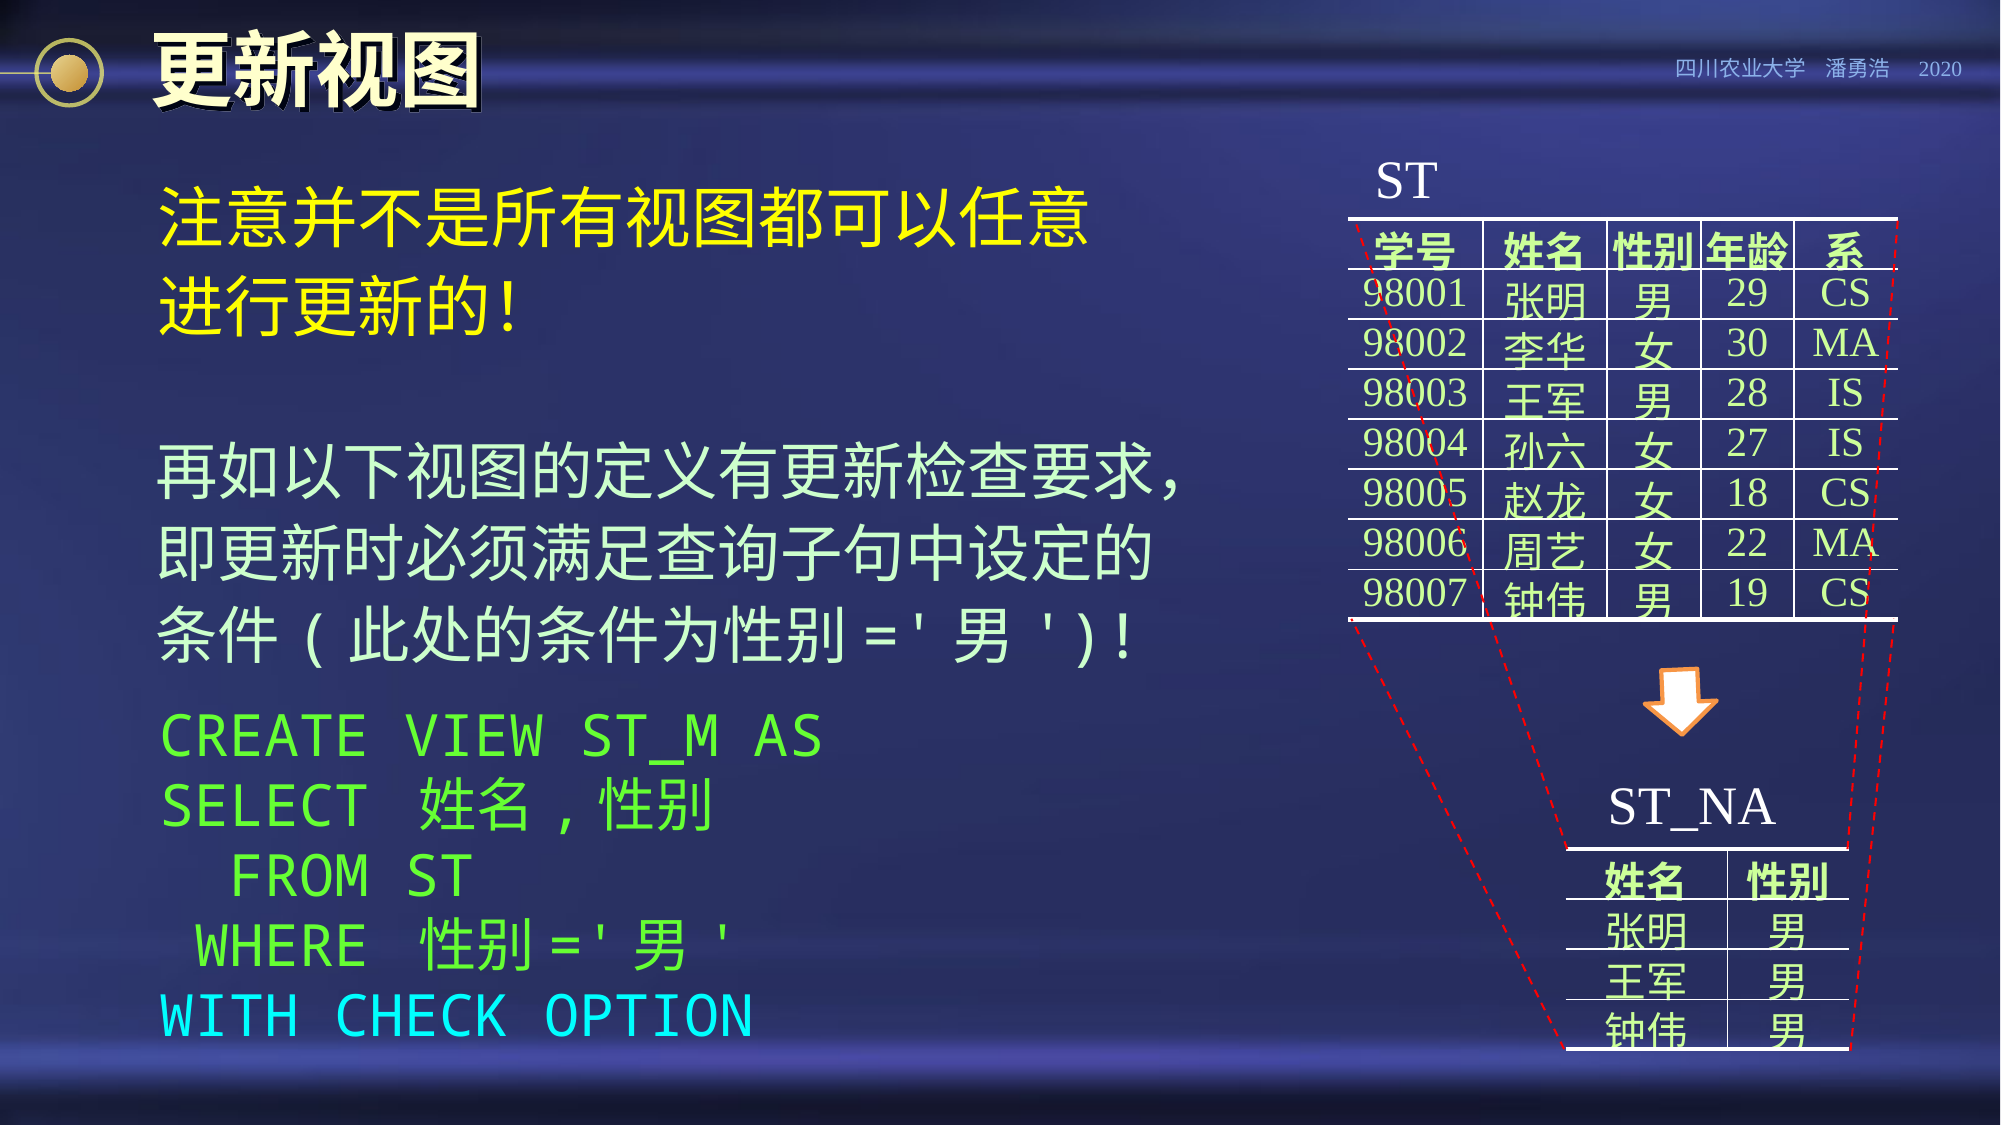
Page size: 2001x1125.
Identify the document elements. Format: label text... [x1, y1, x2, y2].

table_cell 男 [1608, 370, 1700, 418]
table_cell 98006 [1348, 520, 1482, 569]
title 更新视图 [137, 0, 499, 173]
table_cell 钟伟 [1566, 1000, 1727, 1047]
table_cell 98004 [1348, 420, 1482, 468]
table_cell 98003 [1348, 370, 1482, 418]
table_cell 28 [1702, 370, 1793, 418]
table_cell 赵龙 [1484, 470, 1606, 518]
text_box ST_NA [1607, 770, 1777, 836]
table_header 性别 [1608, 221, 1700, 268]
table_cell 98005 [1348, 470, 1482, 518]
table_cell MA [1795, 320, 1898, 368]
table_cell 女 [1608, 320, 1700, 368]
table_header 学号 [1348, 221, 1482, 268]
table_cell 98007 [1348, 570, 1482, 617]
table_cell 女 [1608, 470, 1700, 518]
text_box ST [1374, 144, 1439, 210]
table_header 年龄 [1702, 221, 1793, 268]
table_cell 王军 [1566, 950, 1727, 999]
text_box [1642, 666, 1719, 737]
table_cell 98002 [1348, 320, 1482, 368]
table_header 性别 [1728, 851, 1849, 898]
table_cell 男 [1728, 900, 1849, 948]
table_cell 女 [1608, 420, 1700, 468]
picture [0, 0, 2001, 1125]
table_cell 孙六 [1484, 420, 1606, 468]
text_box 再如以下视图的定义有更新检查要求，即更新时必须满足查询子句中设定的条件(此处的条件为性别='男')! [140, 416, 1189, 594]
table_cell 男 [1608, 270, 1700, 318]
text_box CREATE VIEW ST_M AS SELECT 姓名,性别 FROM ST WHERE 性别='男' WITH CHECK OPTION [144, 690, 960, 804]
table_cell 18 [1702, 470, 1793, 518]
table_cell 19 [1702, 570, 1793, 617]
table_cell 98001 [1348, 270, 1482, 318]
table_cell 男 [1608, 570, 1700, 617]
text_box 注意并不是所有视图都可以任意进行更新的！ [142, 160, 1135, 416]
table_cell IS [1795, 420, 1898, 468]
table_cell 男 [1728, 950, 1849, 999]
table_header 姓名 [1566, 851, 1727, 898]
table_cell IS [1795, 370, 1898, 418]
picture [39, 43, 99, 103]
table_cell CS [1795, 270, 1898, 318]
table_cell 29 [1702, 270, 1793, 318]
table_cell 女 [1608, 520, 1700, 569]
table_cell CS [1795, 470, 1898, 518]
table_cell 22 [1702, 520, 1793, 569]
table_cell 张明 [1484, 270, 1606, 318]
table_cell 男 [1728, 1000, 1849, 1047]
table_cell 李华 [1484, 320, 1606, 368]
table_cell CS [1795, 570, 1898, 617]
table_cell 30 [1702, 320, 1793, 368]
table_cell 王军 [1484, 370, 1606, 418]
table_header 姓名 [1484, 221, 1606, 268]
table_cell 钟伟 [1484, 570, 1606, 617]
table_cell 张明 [1566, 900, 1727, 948]
table_cell 27 [1702, 420, 1793, 468]
table_cell 周艺 [1484, 520, 1606, 569]
table_cell MA [1795, 520, 1898, 569]
table_header 系 [1795, 221, 1898, 268]
